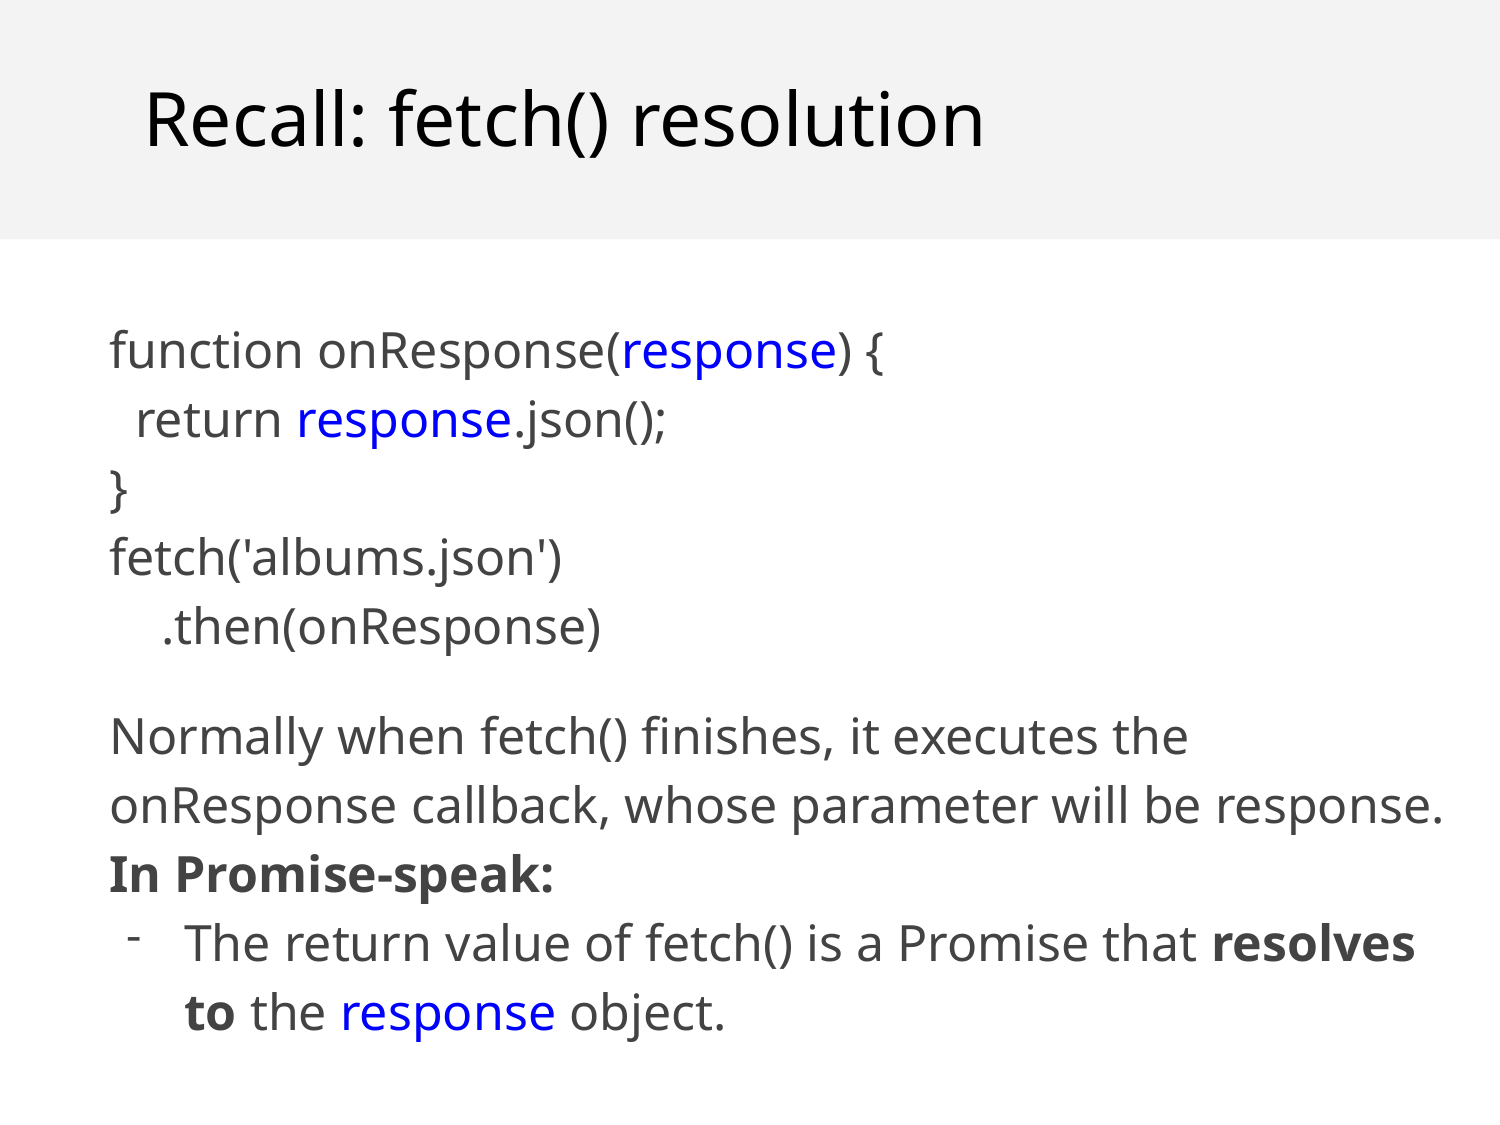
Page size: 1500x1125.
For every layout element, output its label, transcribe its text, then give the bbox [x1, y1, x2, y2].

text_box function onResponse(response) { return response.json(); } fetch('albums.json') .then(onResponse) [94, 294, 1410, 680]
text_box Normally when fetch() finishes, it executes the onResponse callback, whose parameter will be response. In Promise-speak: The return value of fetch() is a Promise that resolves to the response object. [94, 680, 1481, 1063]
text_box Recall: fetch() resolution [128, 56, 1372, 183]
